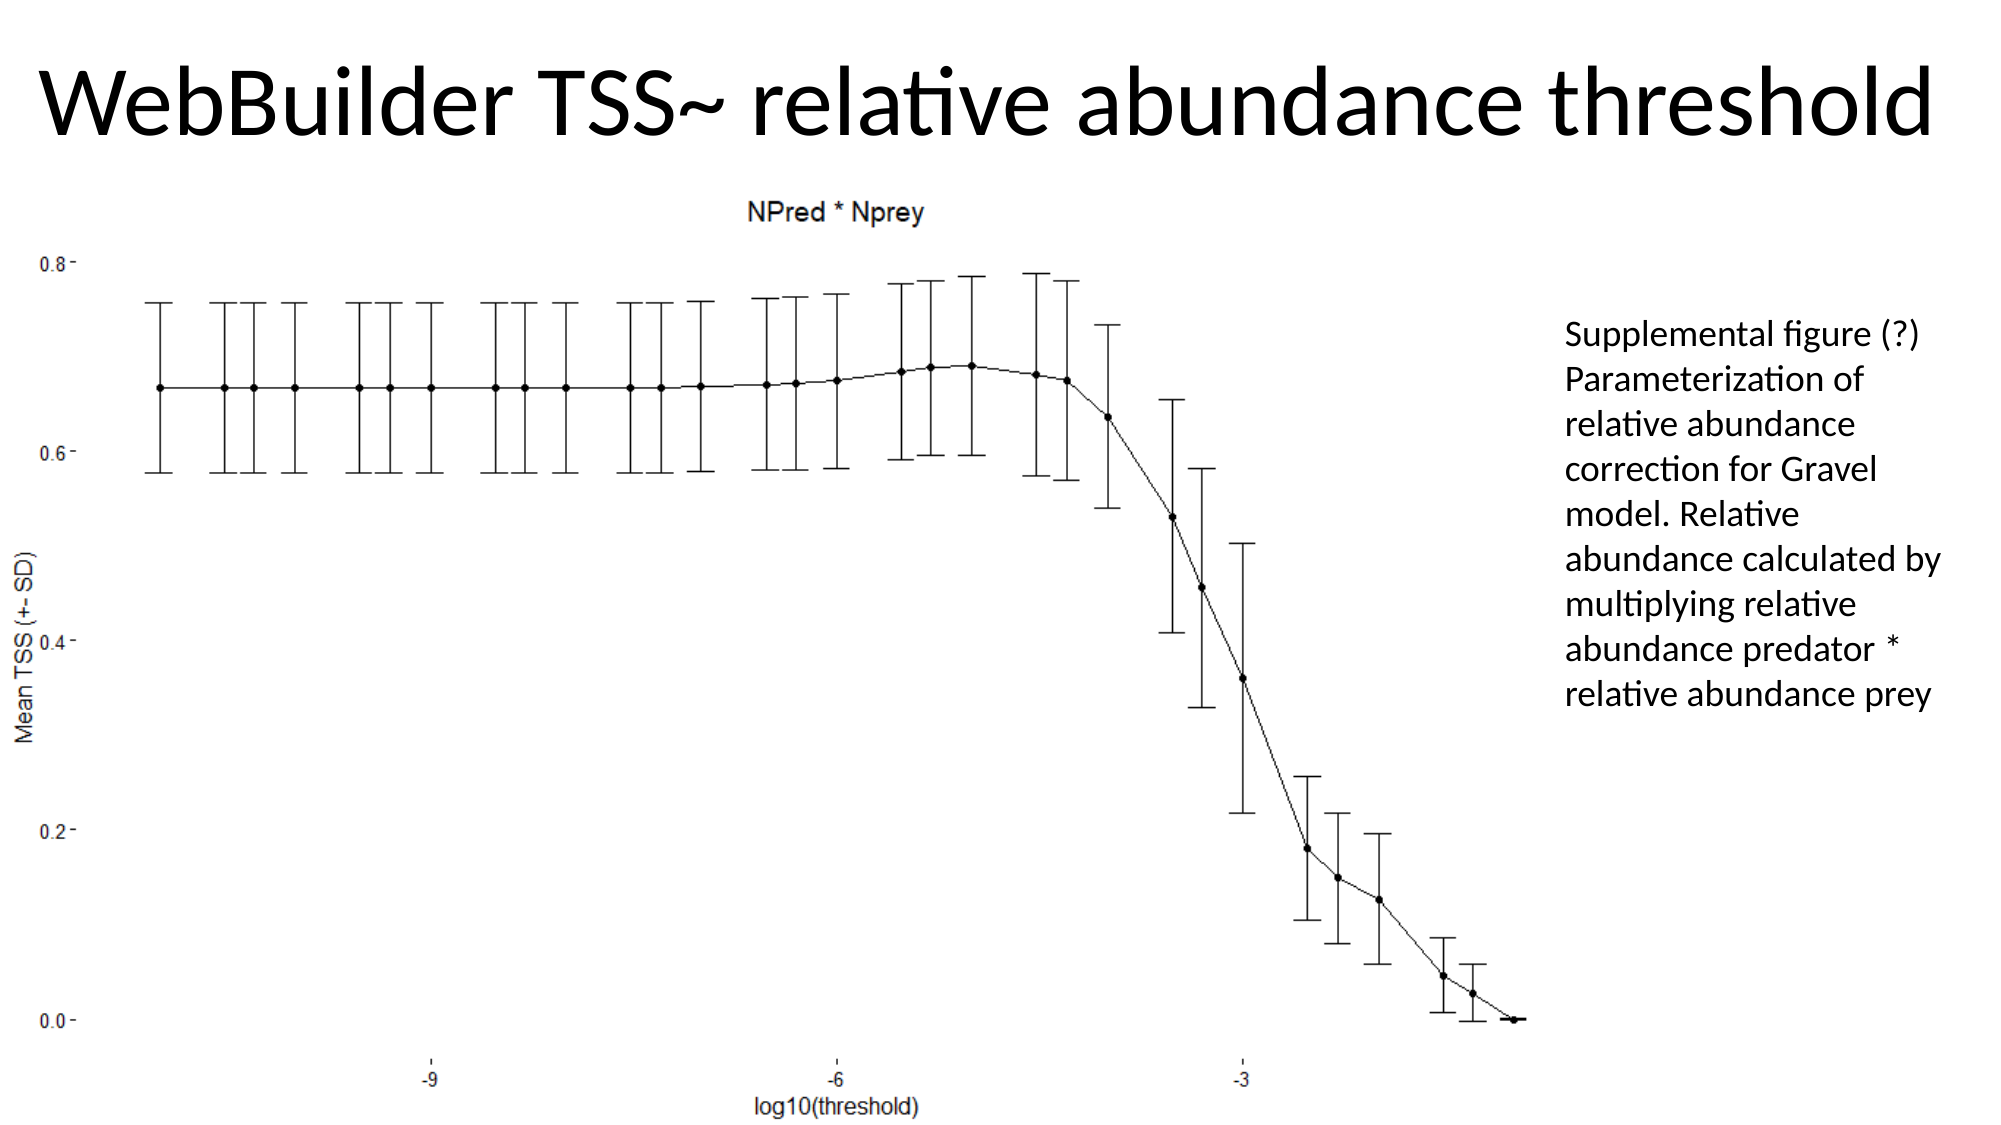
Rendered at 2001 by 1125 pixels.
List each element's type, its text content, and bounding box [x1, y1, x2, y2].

text_box WebBuilder TSS~ relative abundance threshold [23, 28, 1974, 283]
text_box Supplemental figure (?) Parameterization of relative abundance correction for Gravel model. Relative abundance calculated by multiplying relative abundance predator * relative abundance prey [1550, 301, 1974, 812]
picture [0, 188, 1550, 1125]
